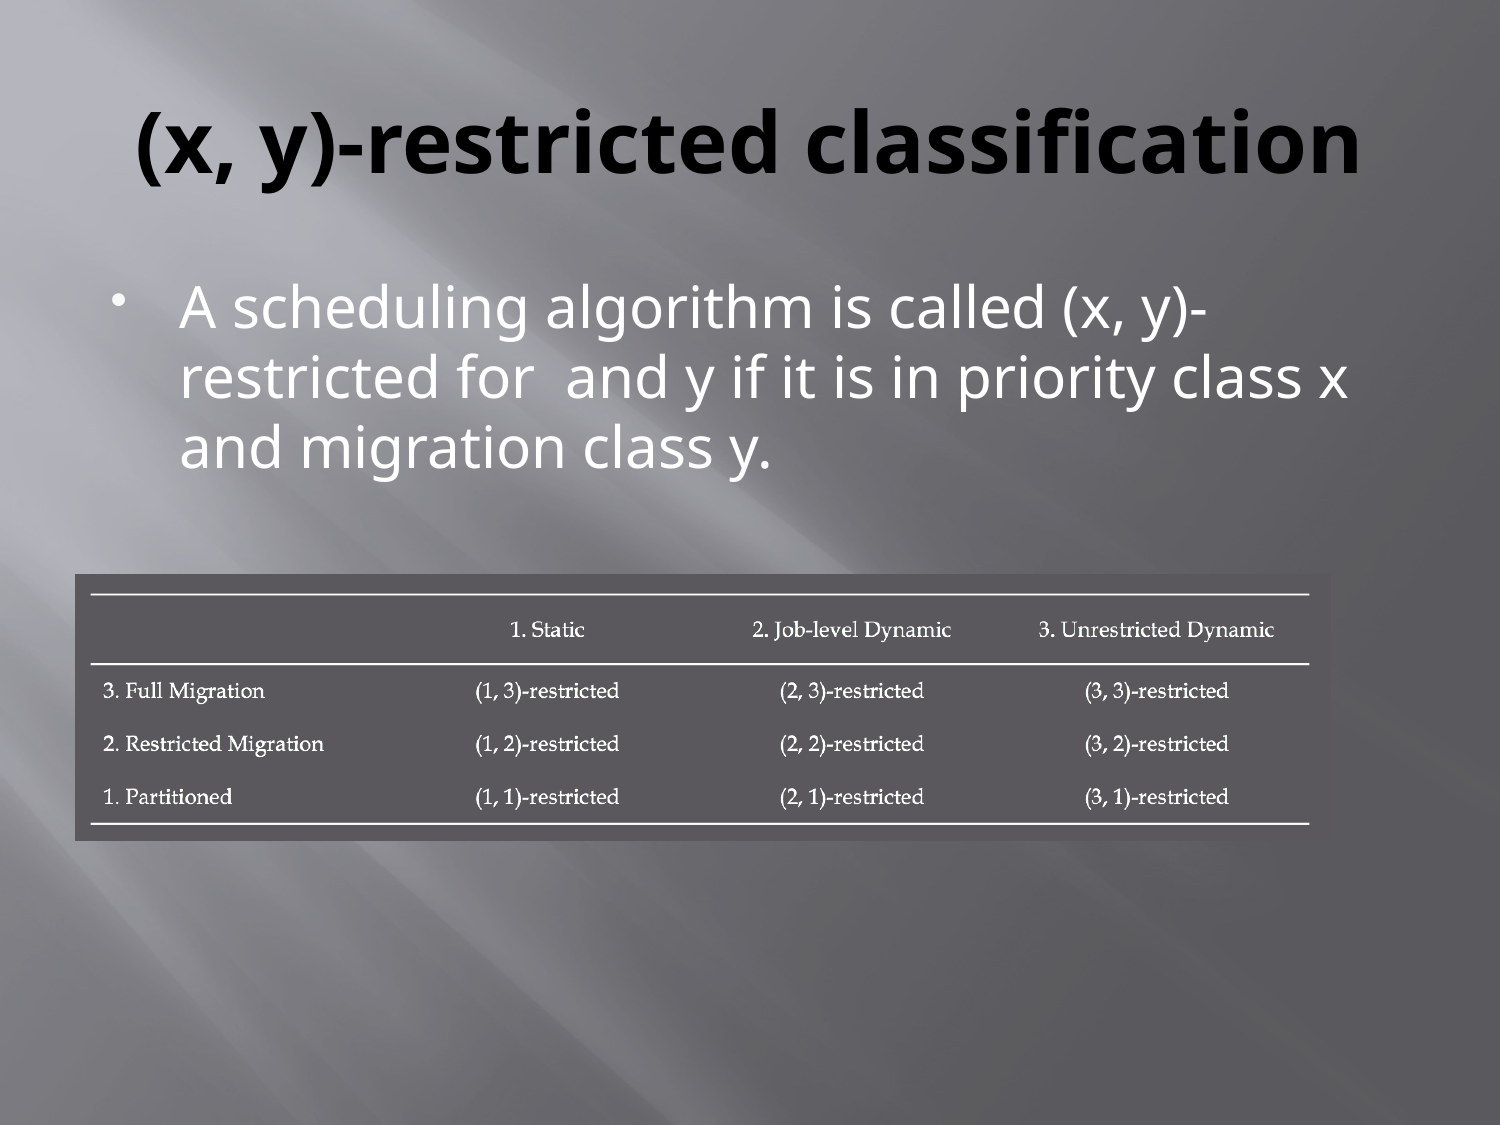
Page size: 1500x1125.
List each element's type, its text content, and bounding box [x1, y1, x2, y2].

title (x, y)-restricted classification [75, 45, 1425, 233]
picture [75, 574, 1332, 842]
